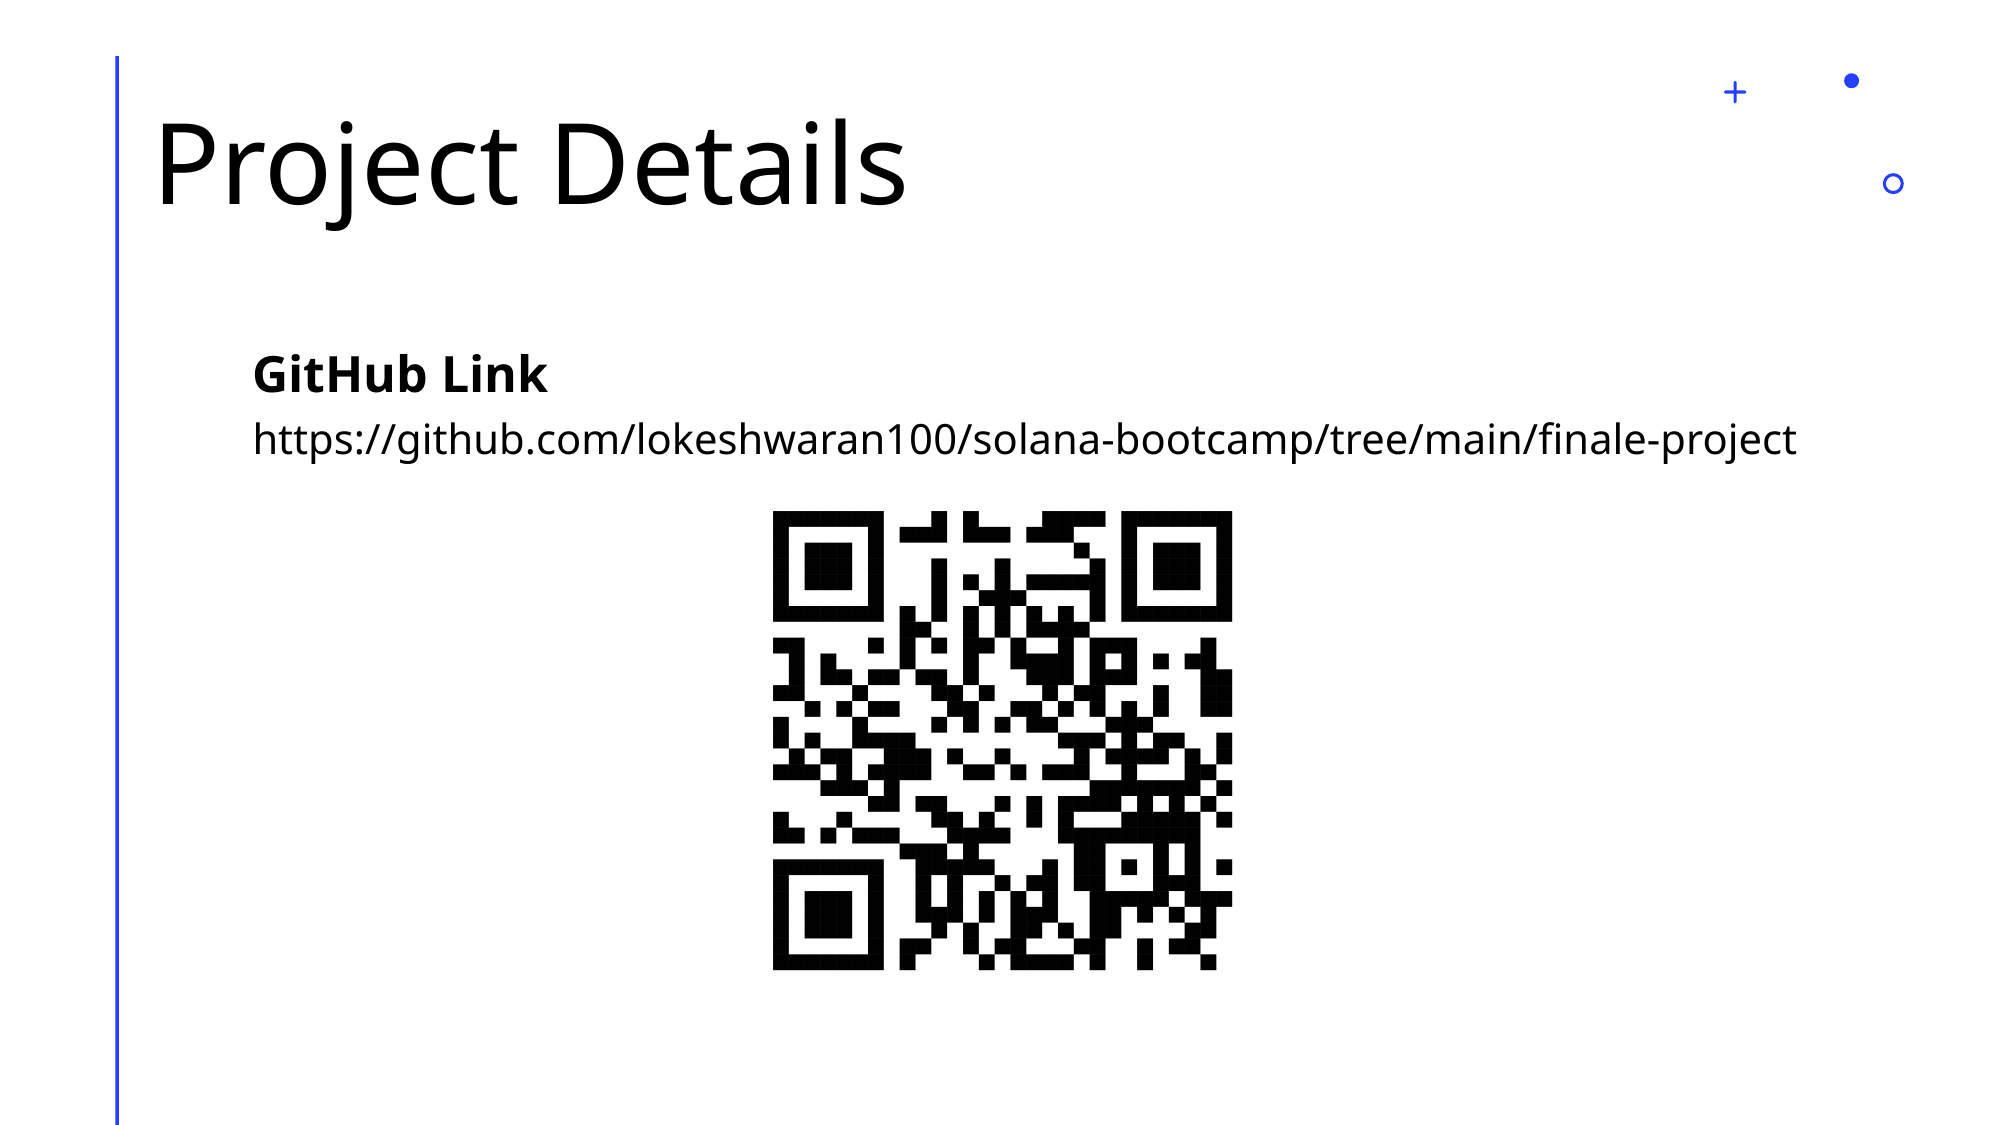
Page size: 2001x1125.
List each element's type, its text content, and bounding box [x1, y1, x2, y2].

title Project Details [137, 59, 1863, 278]
picture [750, 488, 1250, 988]
list https://github.com/lokeshwaran100/solana-bootcamp/tree/main/finale-project [237, 410, 1916, 515]
list GitHub Link [237, 275, 703, 410]
